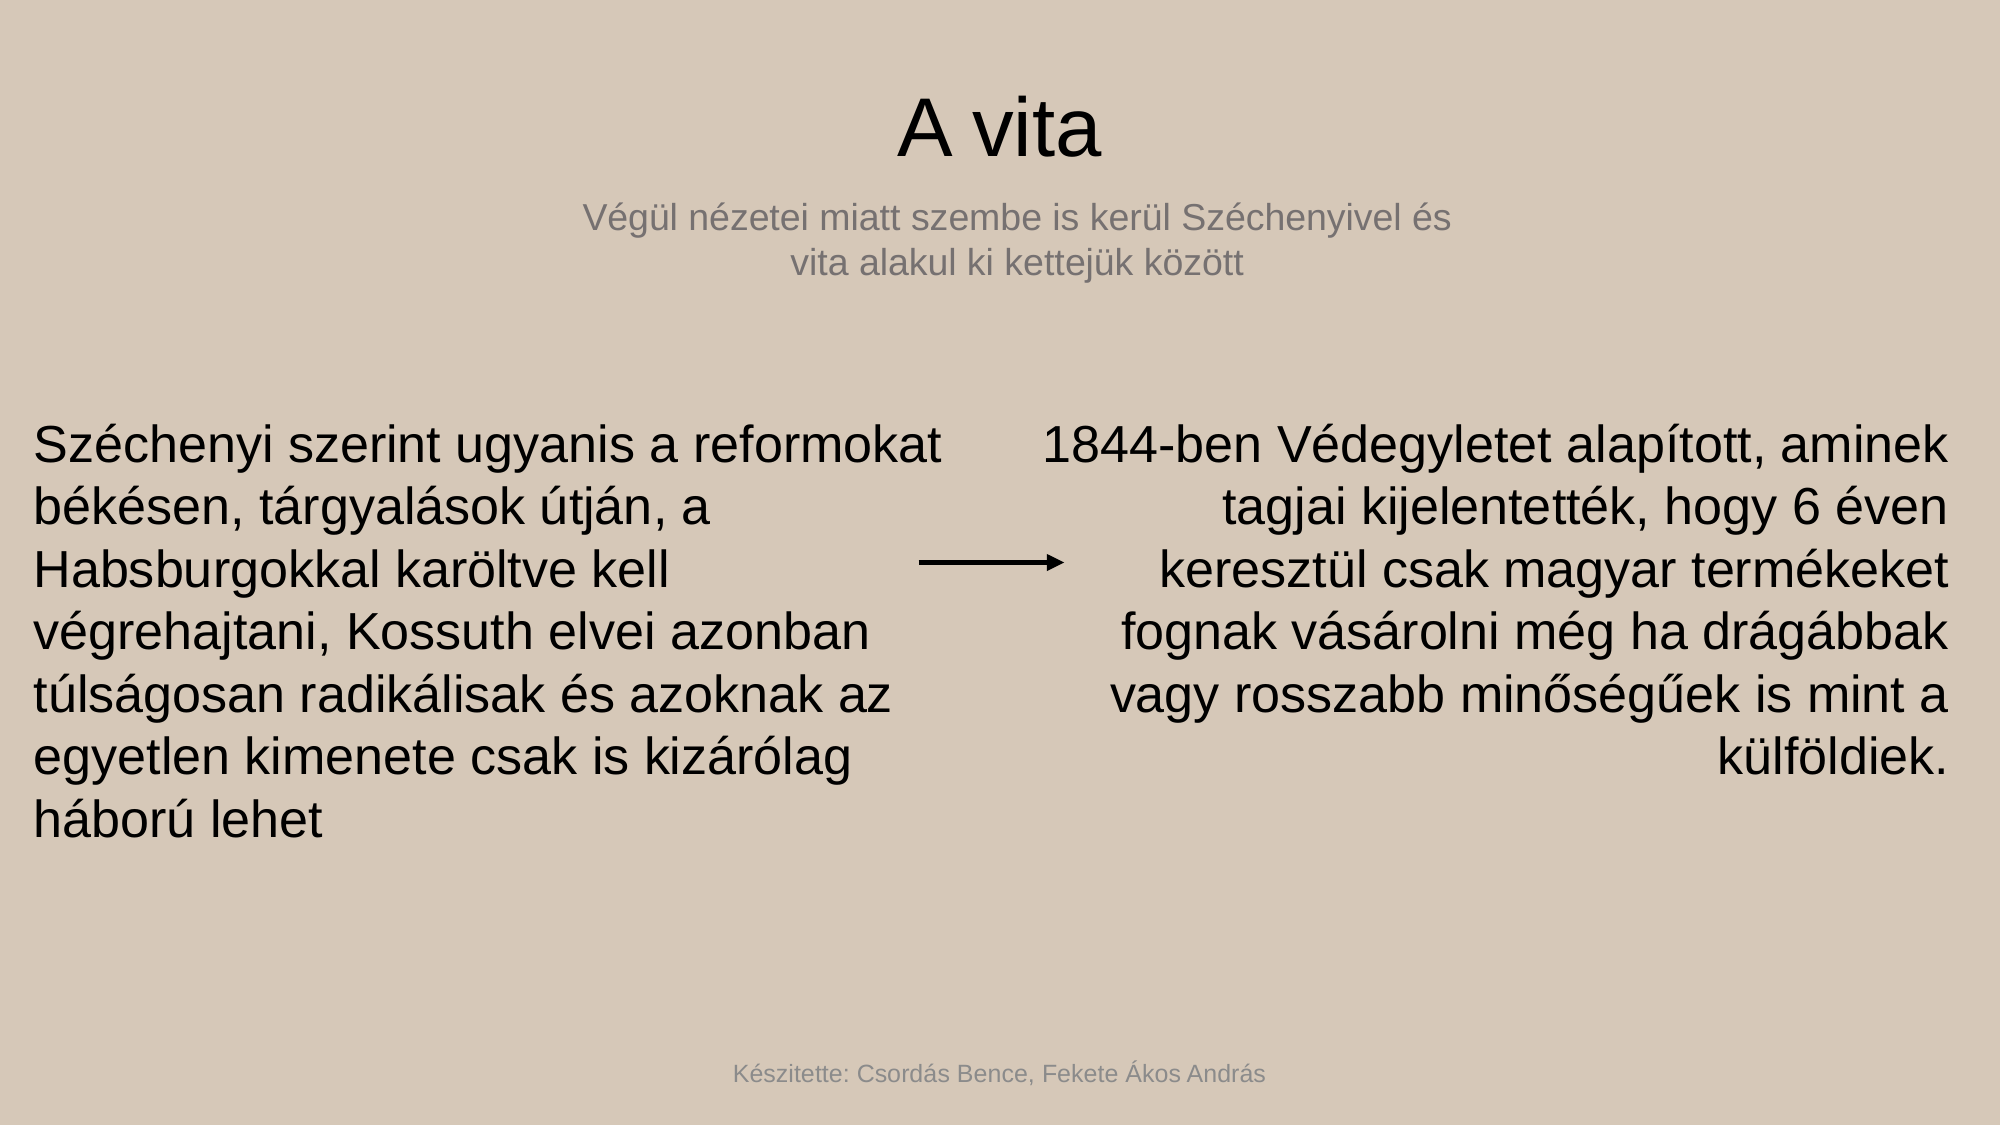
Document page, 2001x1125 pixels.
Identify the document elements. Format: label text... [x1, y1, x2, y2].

title A vita [542, 20, 1458, 239]
footer Készitette: Csordás Bence, Fekete Ákos András [662, 1042, 1338, 1103]
text_box 1844-ben Védegyletet alapított, aminek tagjai kijelentették, hogy 6 éven keresztül csak magyar termékeket fognak vásárolni még ha drágábbak vagy rosszabb minőségűek is mint a külföldiek. [1017, 402, 1964, 793]
text_box Széchenyi szerint ugyanis a reformokat békésen, tárgyalások útján, a Habsburgokkal karöltve kell végrehajtani, Kossuth elvei azonban túlságosan radikálisak és azoknak az egyetlen kimenete csak is kizárólag háború lehet [18, 402, 966, 855]
text_box Végül nézetei miatt szembe is kerül Széchenyivel és vita alakul ki kettejük között [565, 185, 1469, 290]
